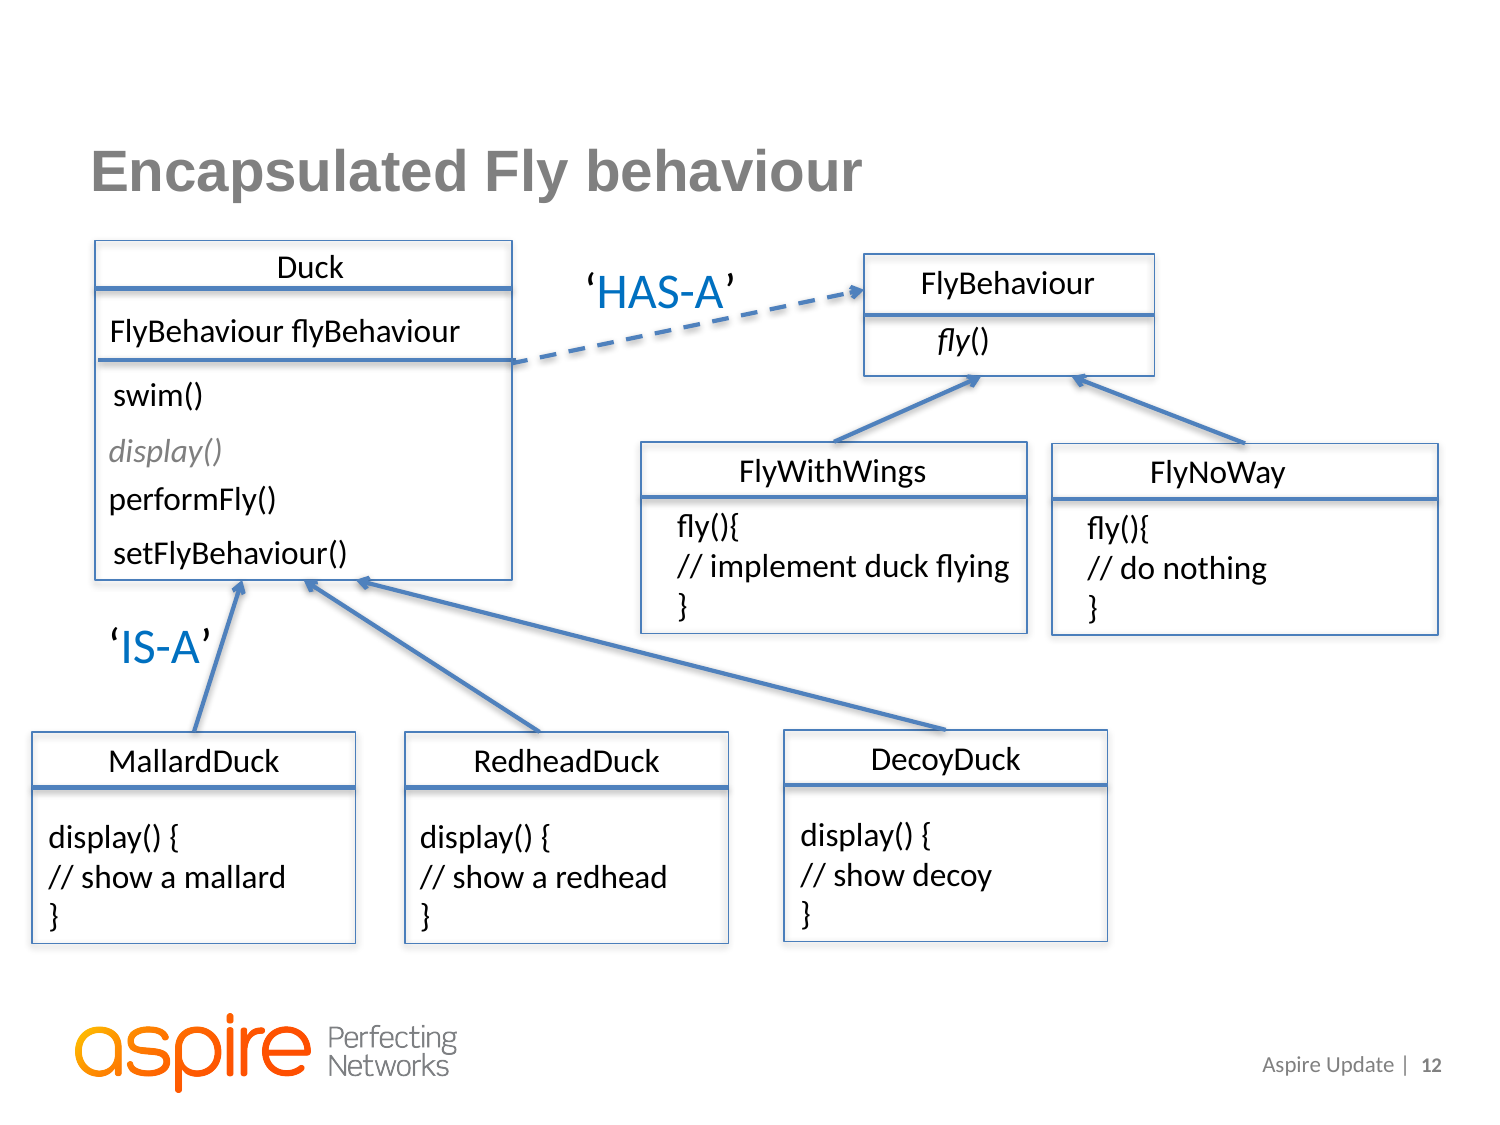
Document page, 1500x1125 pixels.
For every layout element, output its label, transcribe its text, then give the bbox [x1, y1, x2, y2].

picture [75, 1013, 457, 1093]
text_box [31, 731, 356, 944]
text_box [640, 441, 1028, 634]
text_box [833, 376, 982, 442]
text_box [94, 525, 192, 581]
text_box setFlyBehaviour() [98, 523, 470, 579]
text_box ‘HAS-A’ [570, 250, 751, 288]
text_box [94, 240, 513, 286]
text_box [355, 579, 947, 731]
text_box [404, 738, 729, 944]
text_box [783, 729, 1108, 942]
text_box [303, 579, 354, 733]
text_box performFly() [93, 469, 466, 525]
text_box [1051, 443, 1439, 636]
text_box FlyBehaviour flyBehaviour [94, 301, 505, 357]
text_box ‘IS-A’ [93, 606, 188, 682]
text_box [94, 297, 504, 301]
title Encapsulated Fly behaviour [74, 118, 1016, 220]
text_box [510, 289, 865, 364]
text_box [193, 579, 243, 733]
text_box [863, 253, 1155, 377]
text_box [94, 357, 513, 577]
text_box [1071, 375, 1246, 444]
